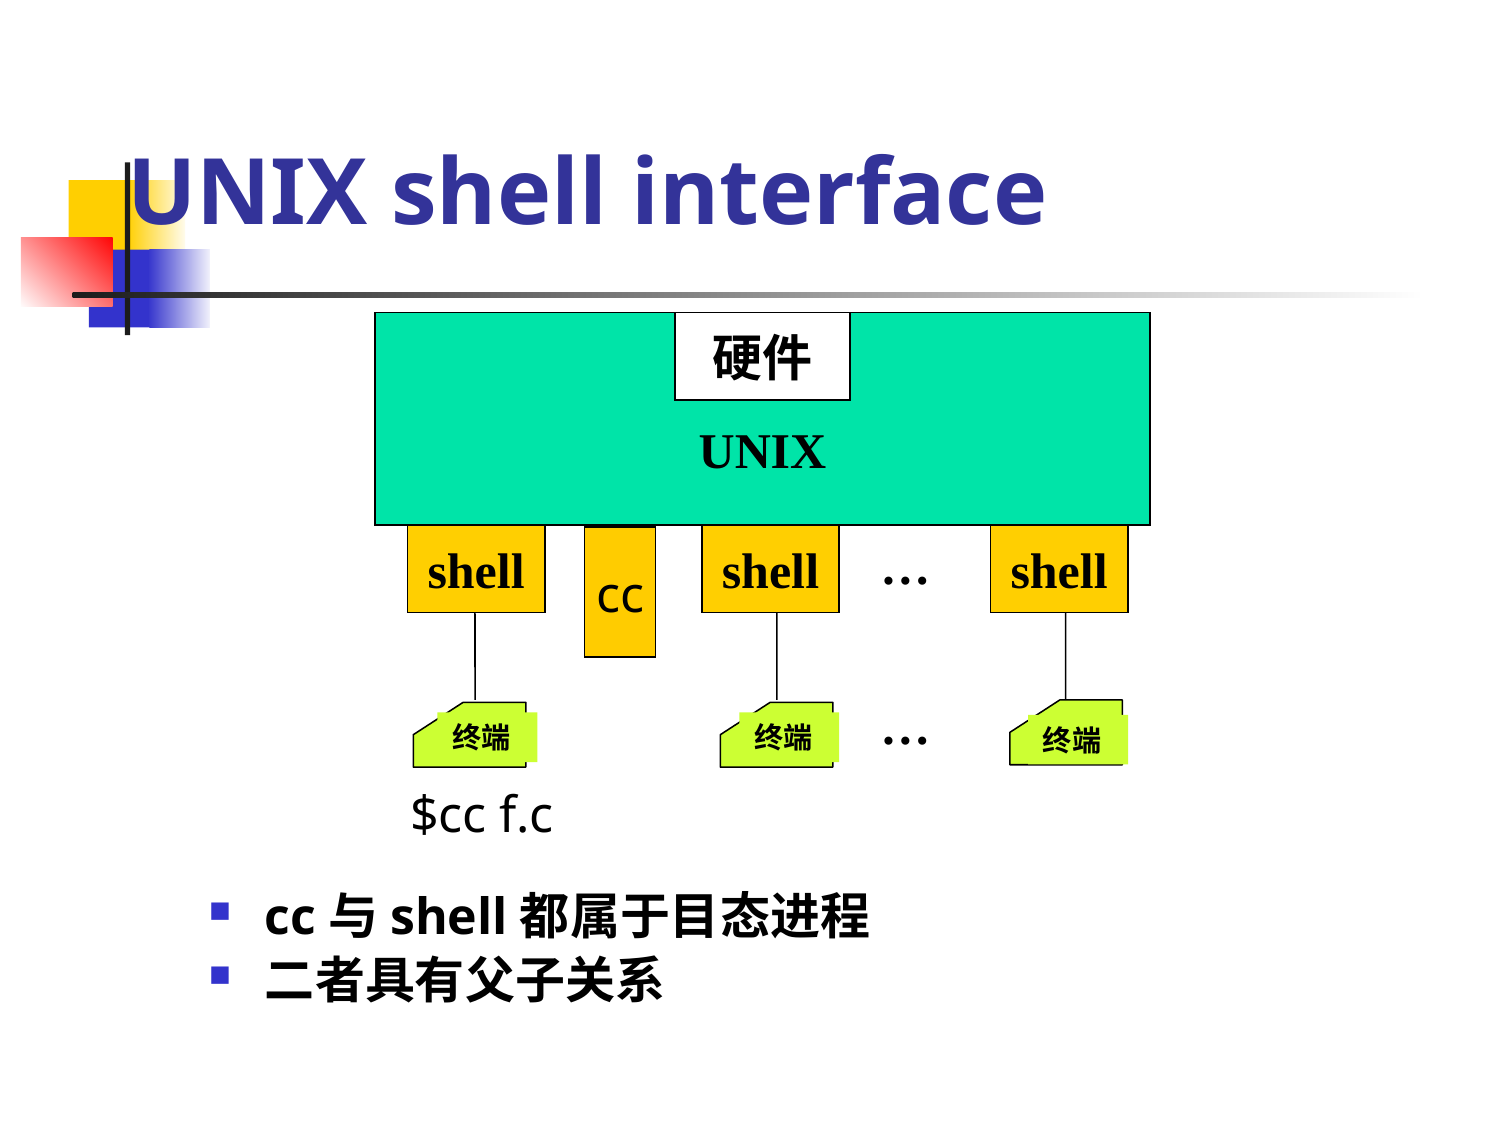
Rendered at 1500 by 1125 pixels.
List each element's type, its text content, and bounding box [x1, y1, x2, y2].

text_box UNIX [375, 312, 1150, 525]
text_box UNIX shell interface [112, 87, 1388, 250]
text_box shell [701, 524, 840, 613]
text_box [720, 722, 833, 768]
text_box $cc f.c [395, 774, 585, 850]
text_box 终端 [437, 712, 538, 763]
text_box … [865, 527, 956, 602]
text_box [755, 702, 833, 712]
text_box [1038, 699, 1123, 714]
text_box 硬件 [675, 312, 850, 400]
text_box 终端 [1028, 714, 1129, 765]
text_box cc [584, 527, 656, 657]
text_box [1009, 720, 1028, 765]
text_box shell [407, 524, 545, 613]
text_box 终端 [739, 712, 840, 763]
text_box [448, 702, 526, 712]
text_box … [865, 687, 954, 763]
text_box shell [990, 524, 1129, 613]
text_box cc与shell都属于目态进程 二者具有父子关系 [193, 884, 1469, 1047]
text_box [413, 719, 526, 768]
